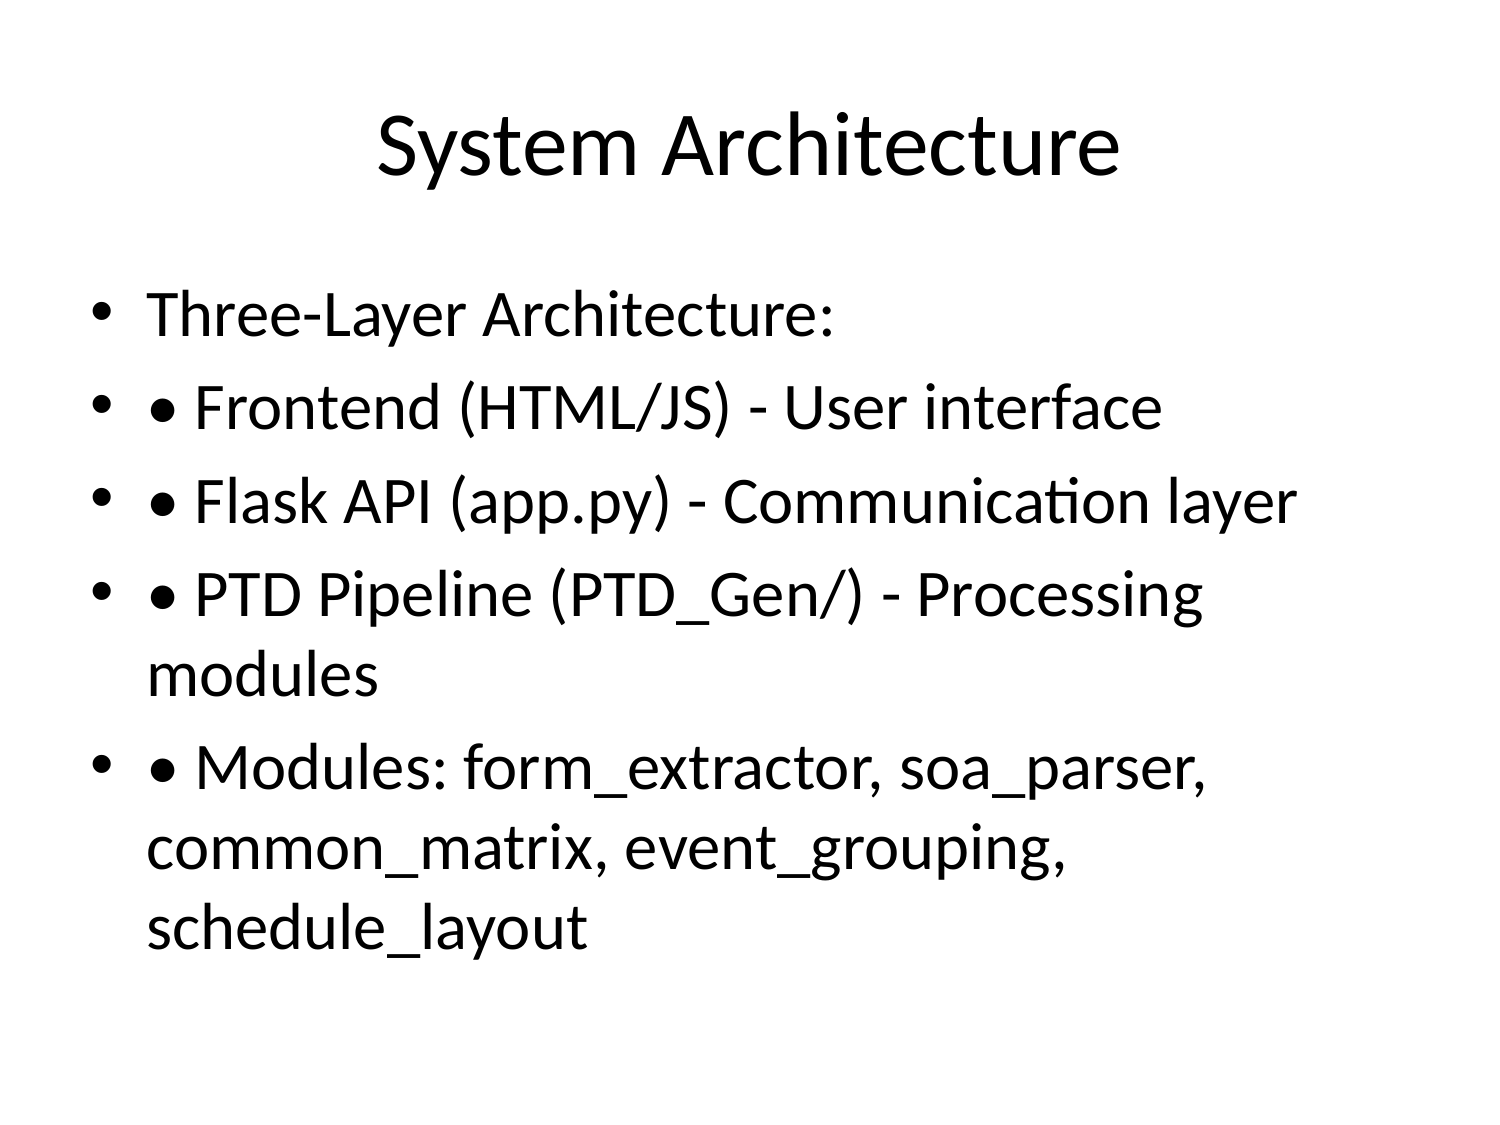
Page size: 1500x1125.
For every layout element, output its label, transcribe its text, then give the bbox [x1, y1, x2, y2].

title System Architecture [75, 45, 1425, 233]
list Three-Layer Architecture: • Frontend (HTML/JS) - User interface • Flask API (app.py) - Communication layer • PTD Pipeline (PTD_Gen/) - Processing modules • Modules: form_extractor, soa_parser, common_matrix, event_grouping, schedule_layout [75, 262, 1425, 1005]
